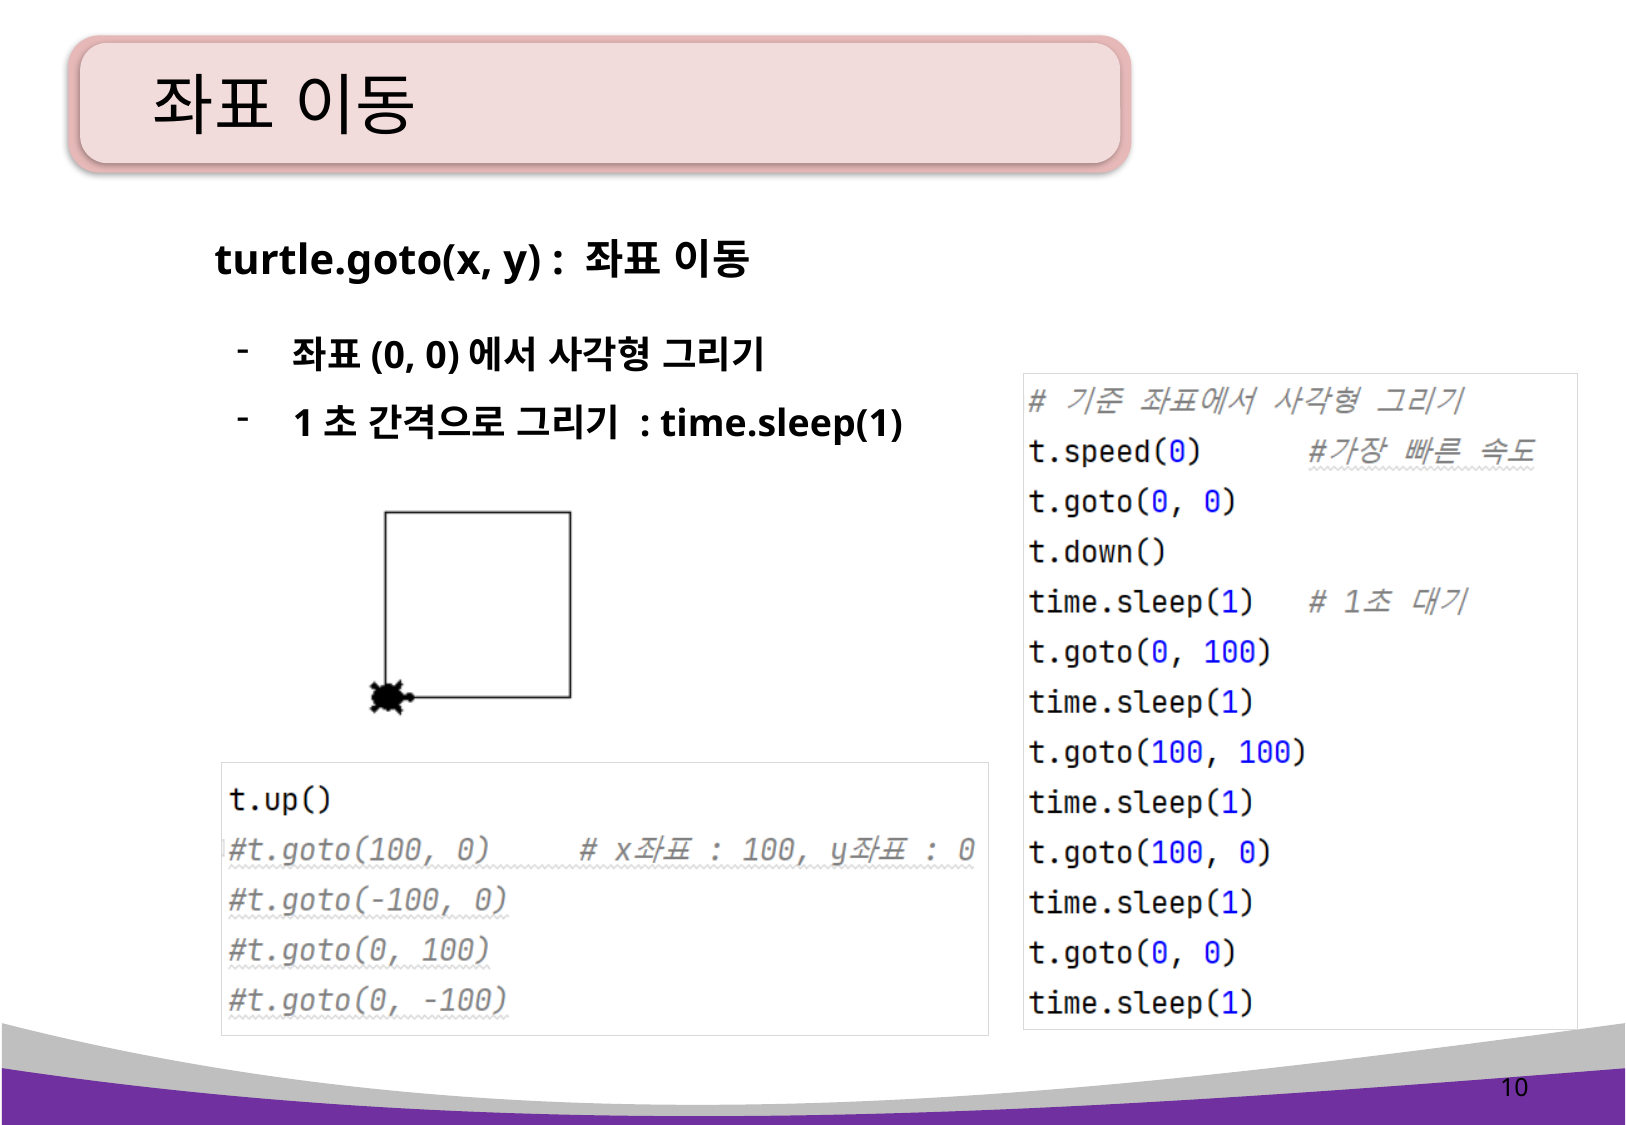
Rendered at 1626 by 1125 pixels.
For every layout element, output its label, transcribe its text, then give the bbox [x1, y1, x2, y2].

title 좌표 이동 [103, 32, 1121, 173]
text_box turtle.goto(x, y) : 좌표 이동 [199, 225, 872, 290]
slide_number 10 [1452, 1058, 1544, 1119]
picture [221, 444, 989, 1036]
picture [1023, 372, 1578, 1030]
text_box 좌표(0, 0)에서 사각형 그리기 1초 간격으로 그리기 : time.sleep(1) [221, 301, 1132, 452]
